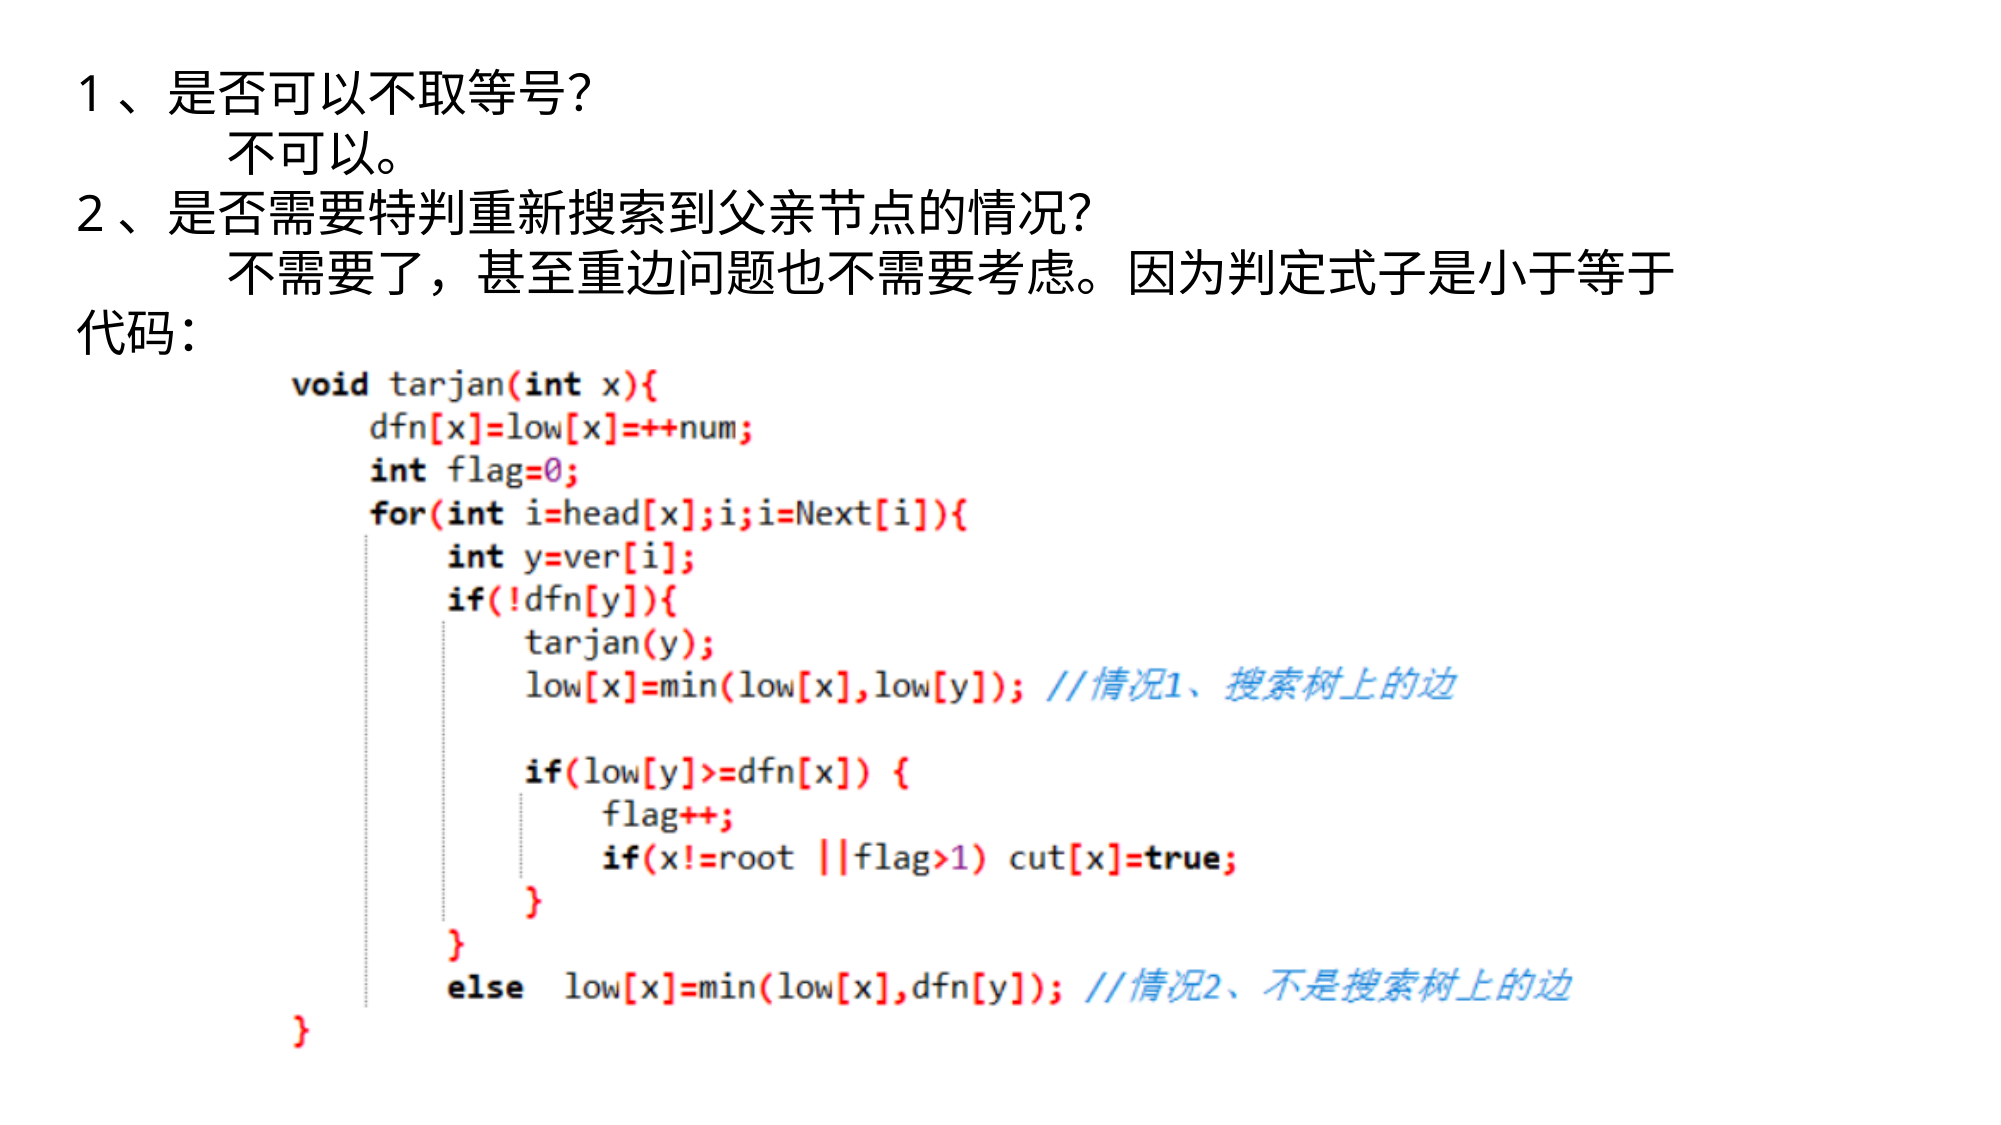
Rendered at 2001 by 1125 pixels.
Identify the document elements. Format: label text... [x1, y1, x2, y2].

picture [290, 369, 1593, 1056]
text_box 1、是否可以不取等号？ 不可以。 2、是否需要特判重新搜索到父亲节点的情况？ 不需要了，甚至重边问题也不需要考虑。因为判定式子是小于等于 代码： [62, 54, 1947, 429]
